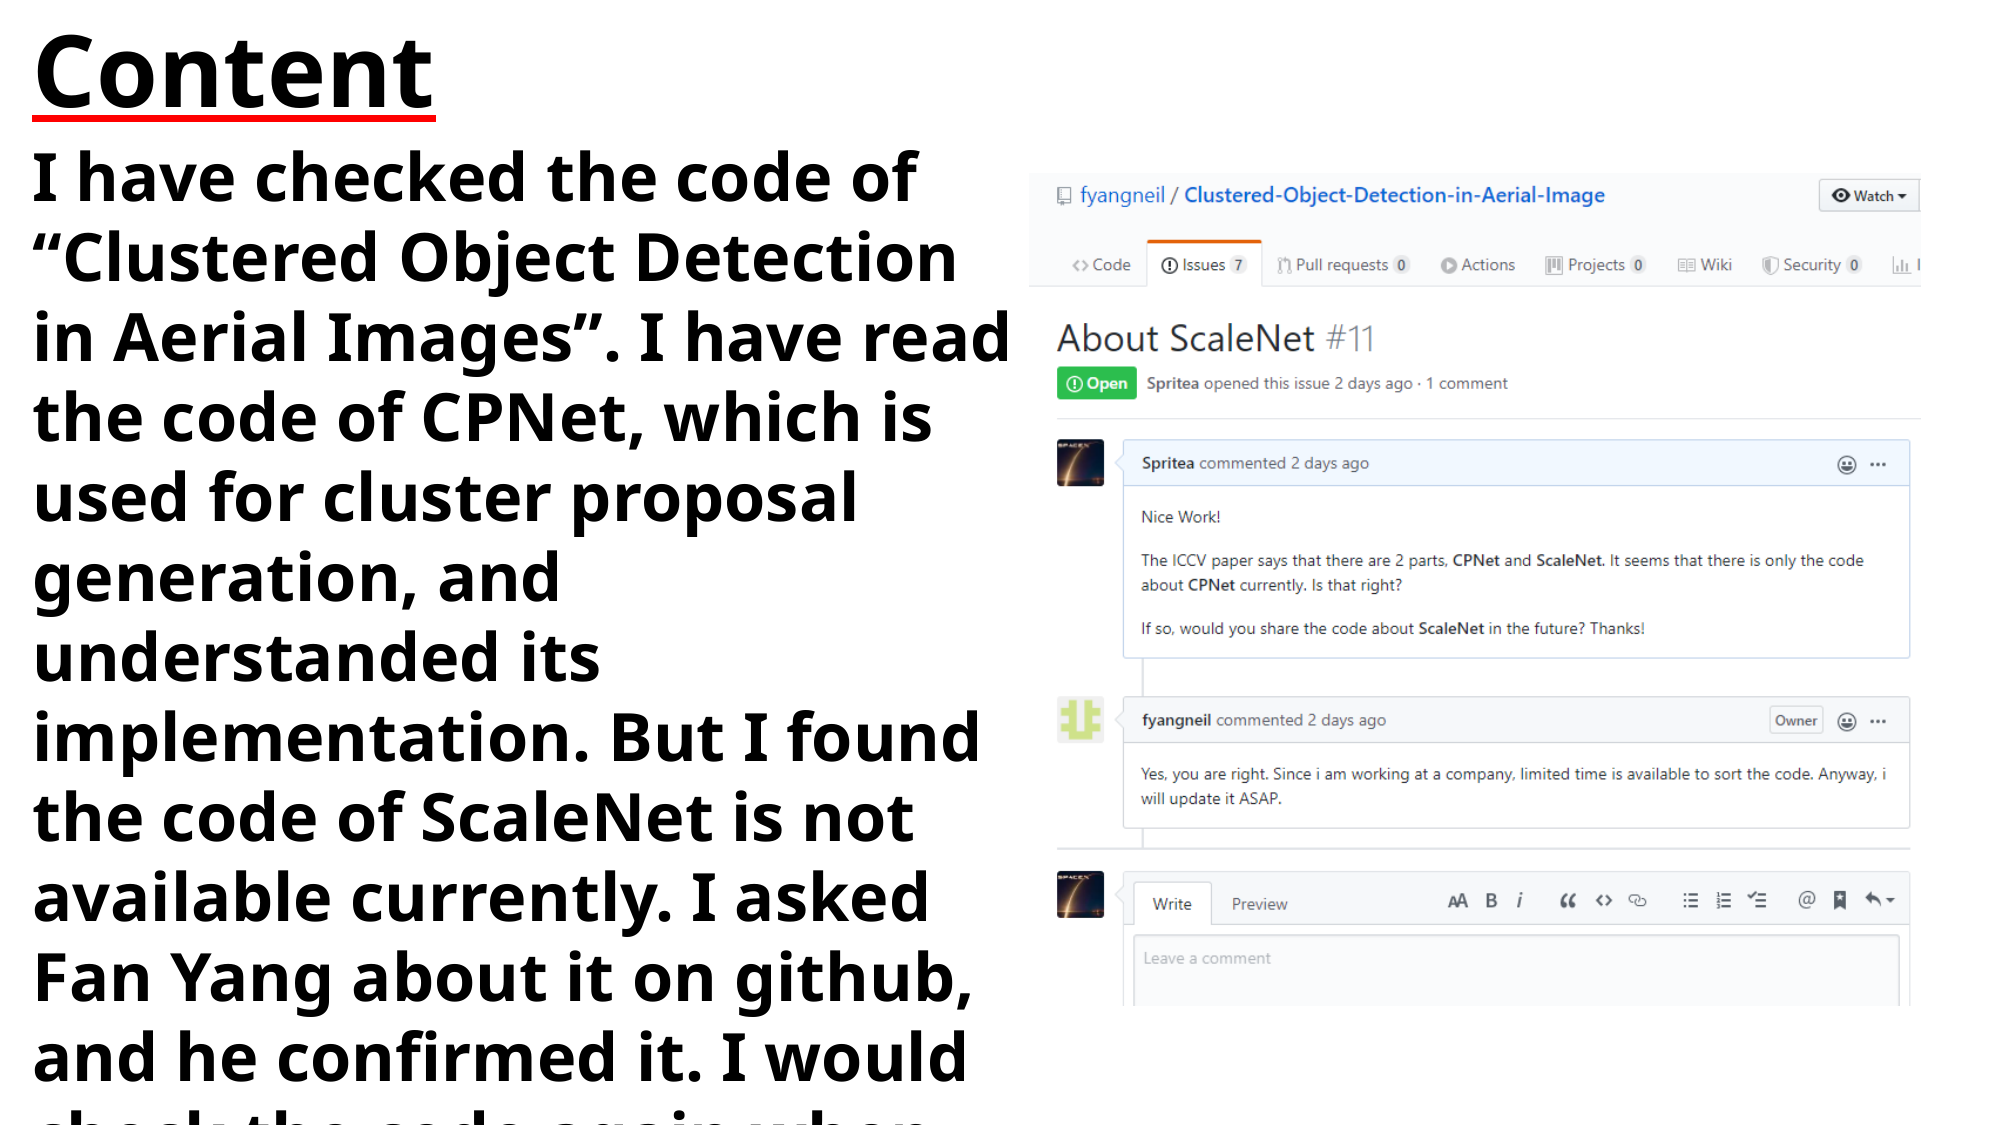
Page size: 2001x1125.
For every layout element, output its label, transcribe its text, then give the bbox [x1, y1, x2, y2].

picture [1029, 173, 1921, 1006]
text_box I have checked the code of “Clustered Object Detection in Aerial Images”. I have read the code of CPNet, which is used for cluster proposal generation, and understanded its implementation. But I found the code of ScaleNet is not available currently. I asked Fan Yang about it on github, and he confirmed it. I would check the code again when the whole code is released. [17, 127, 1030, 1125]
text_box Content [17, 0, 1116, 135]
